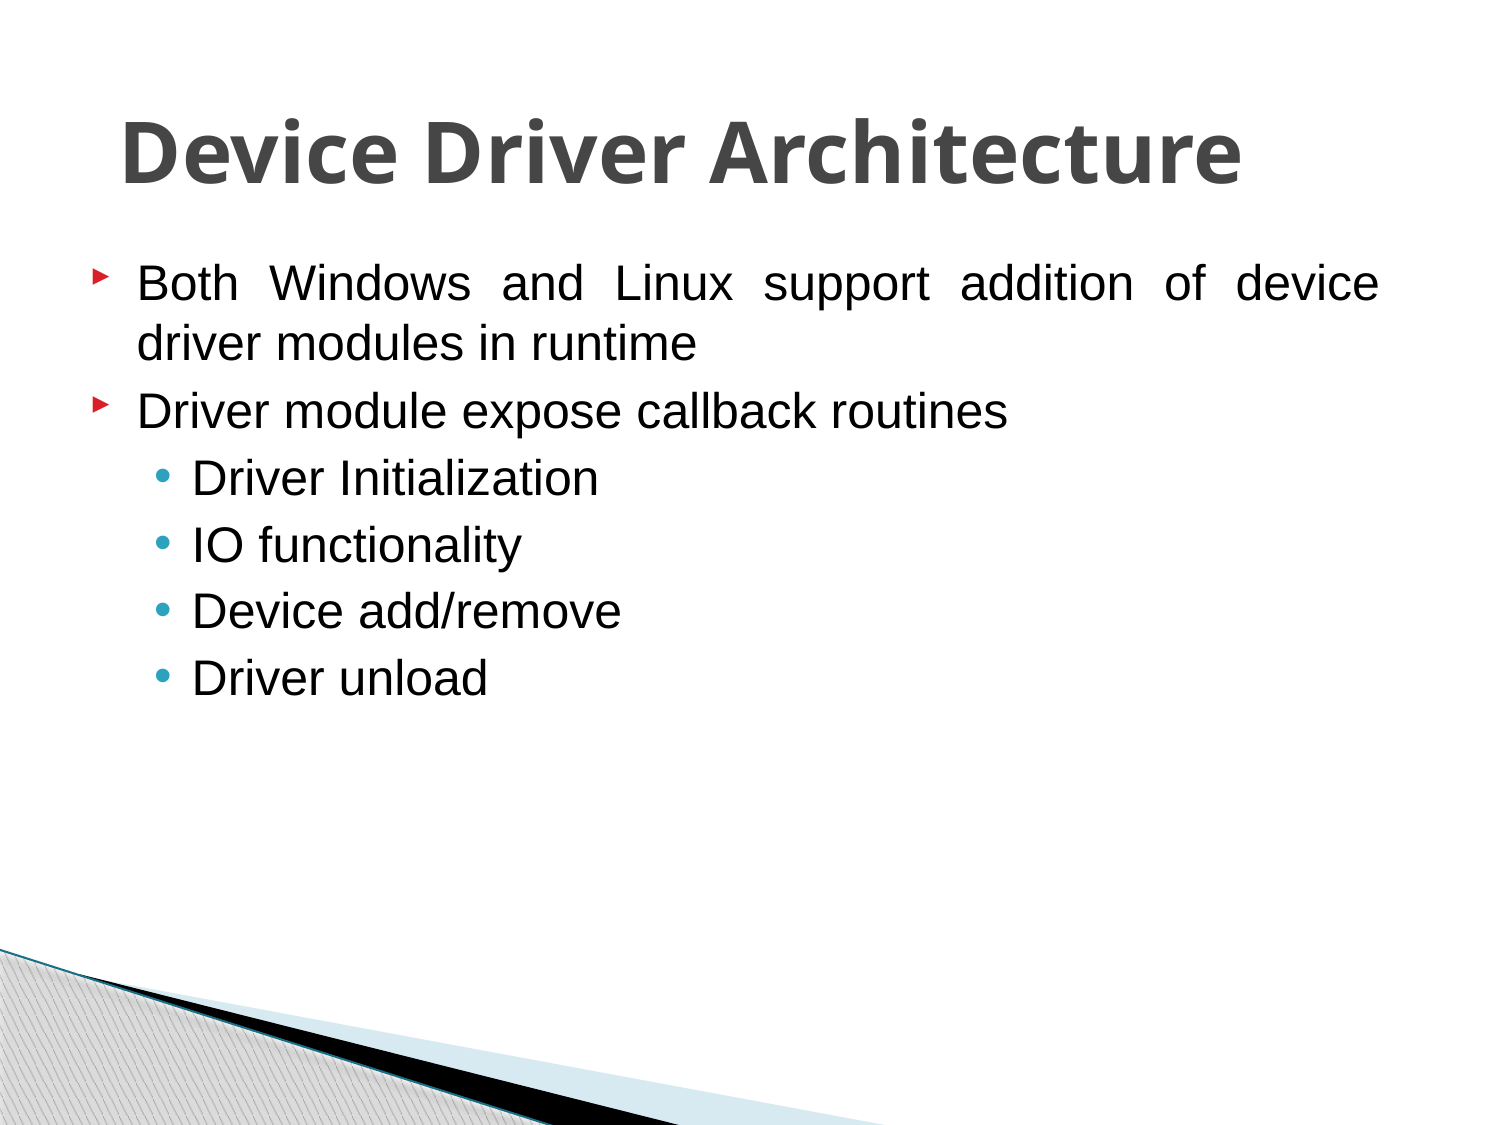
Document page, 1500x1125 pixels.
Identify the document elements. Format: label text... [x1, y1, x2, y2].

list Both Windows and Linux support addition of device driver modules in runtime Driver module expose callback routines Driver Initialization IO functionality Device add/remove Driver unload [75, 243, 1425, 986]
title Device Driver Architecture [75, 45, 1425, 233]
